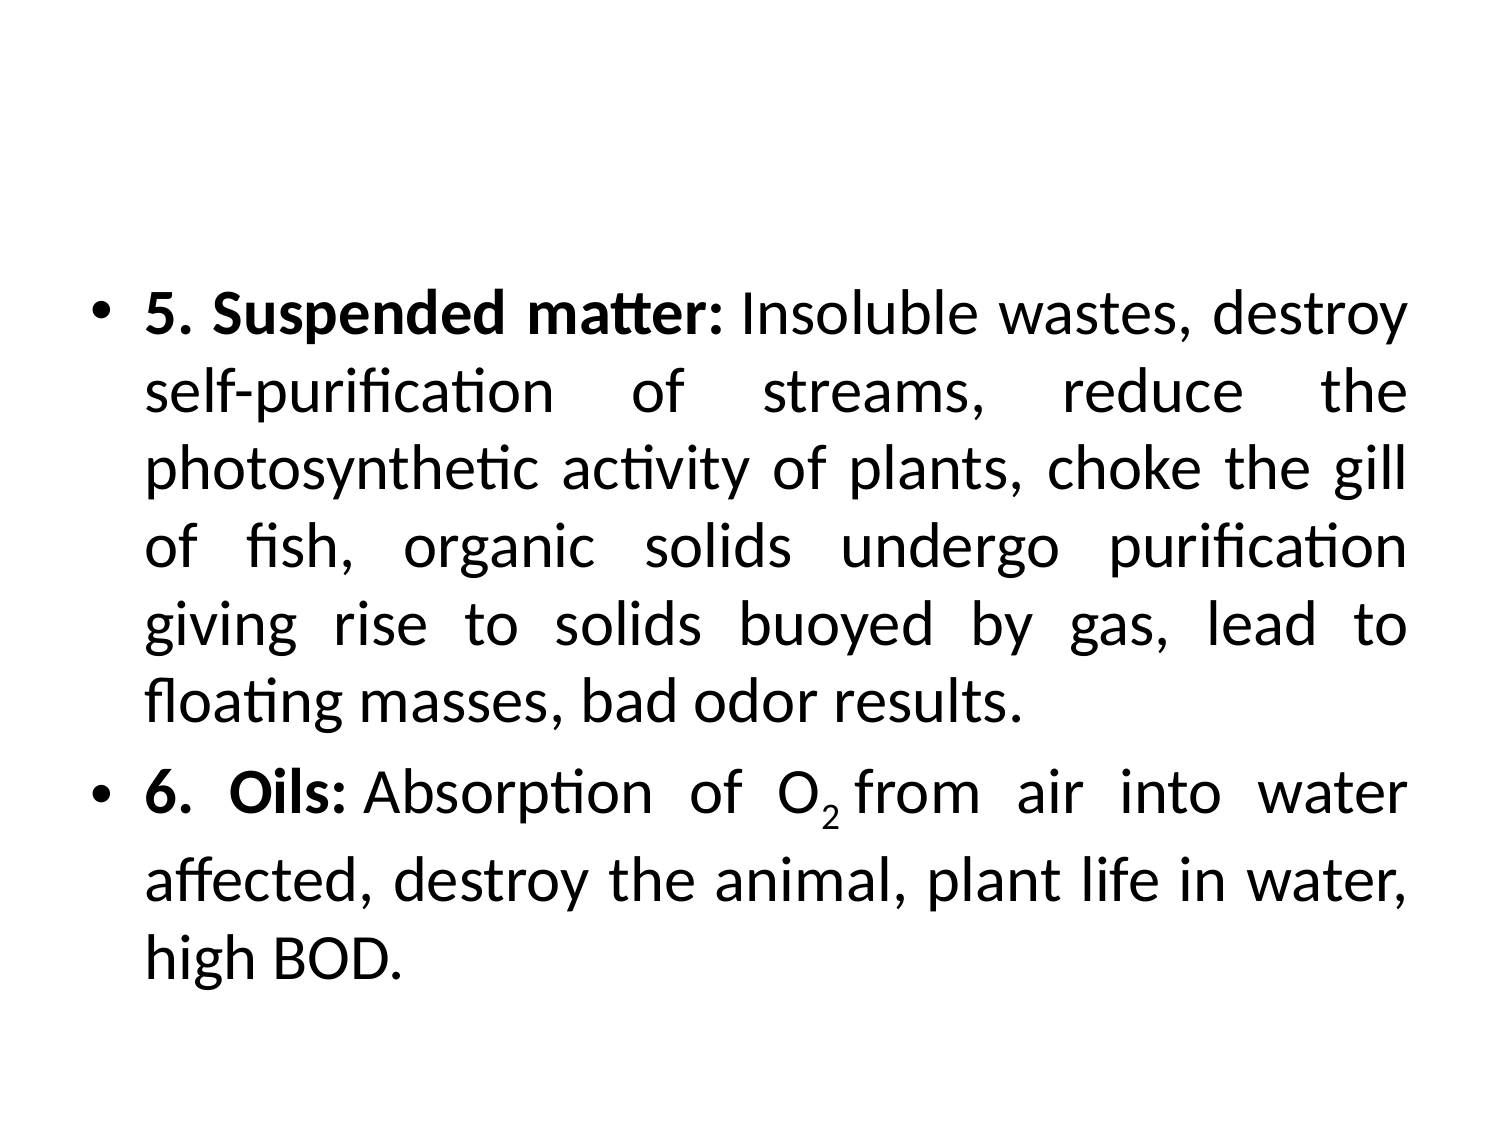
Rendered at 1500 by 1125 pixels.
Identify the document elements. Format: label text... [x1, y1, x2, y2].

list 5. Suspended matter: Insoluble wastes, destroy self-purification of streams, reduce the photosynthetic activity of plants, choke the gill of fish, organic solids undergo purification giving rise to solids buoyed by gas, lead to floating masses, bad odor results. 6. Oils: Absorption of O2 from air into water affected, destroy the animal, plant life in water, high BOD. [75, 262, 1425, 1005]
